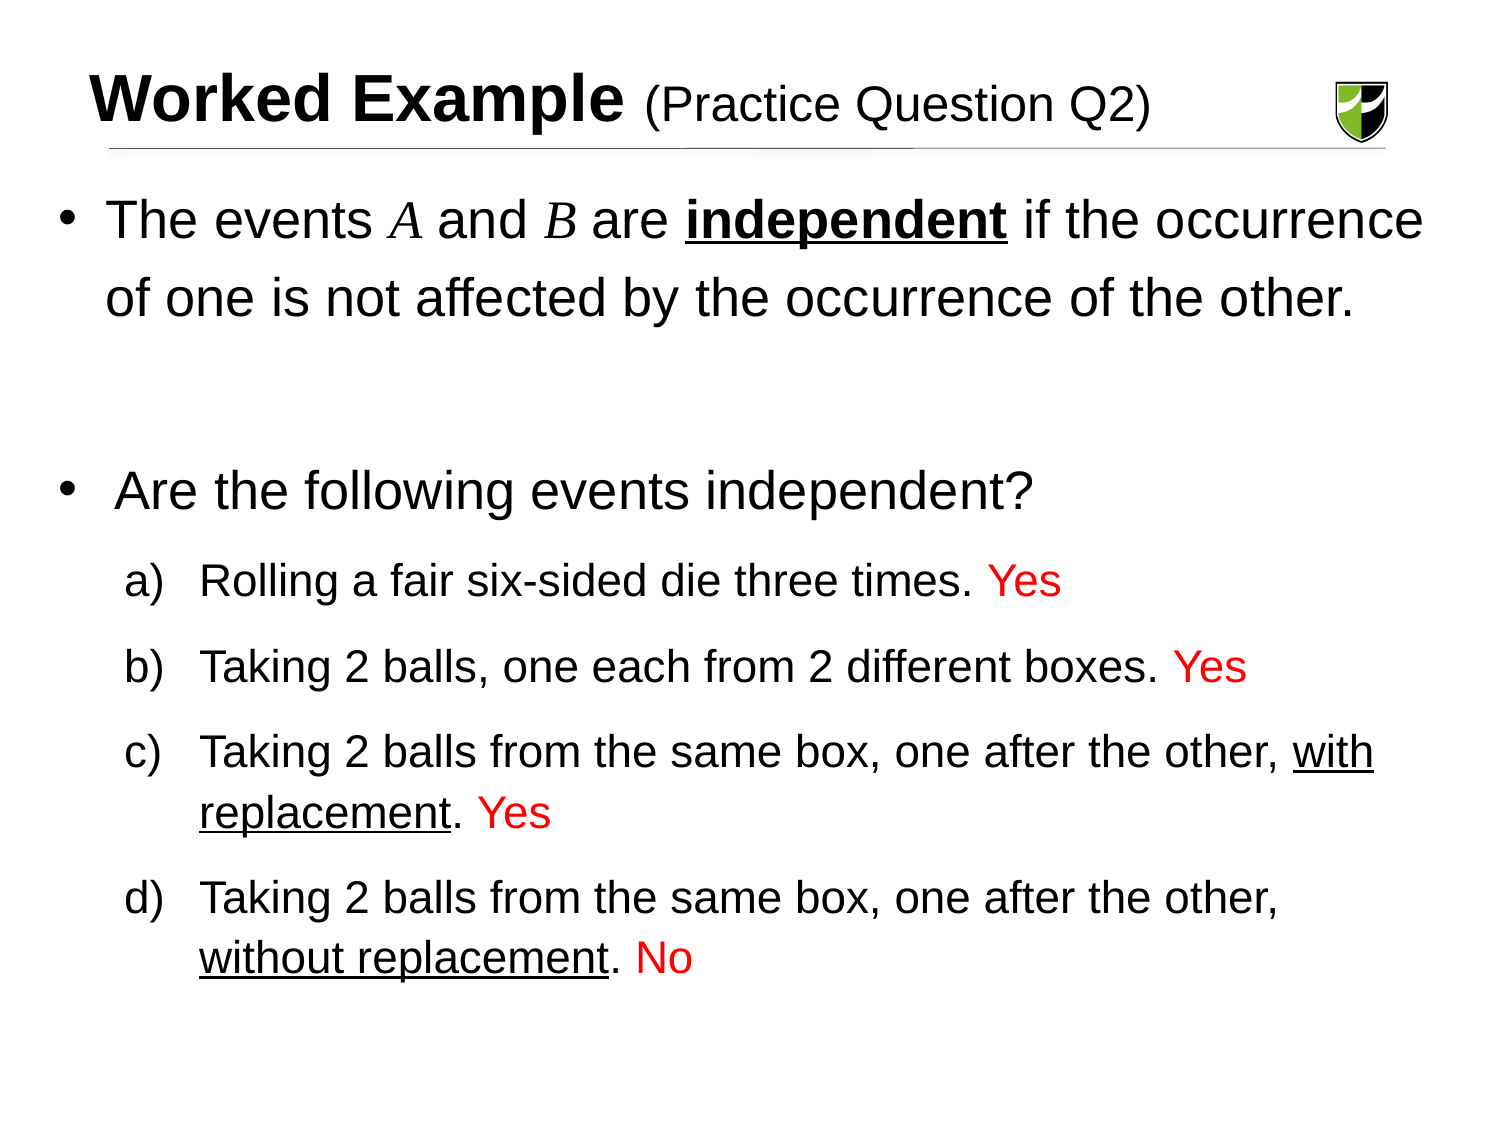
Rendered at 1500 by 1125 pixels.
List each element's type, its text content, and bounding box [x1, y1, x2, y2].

list The events A and B are independent if the occurrence of one is not affected by the occurrence of the other. Are the following events independent? Rolling a fair six-sided die three times. Yes Taking 2 balls, one each from 2 different boxes. Yes Taking 2 balls from the same box, one after the other, with replacement. Yes Taking 2 balls from the same box, one after the other, without replacement. No [43, 163, 1447, 1094]
text_box Worked Example (Practice Question Q2) [74, 0, 1425, 189]
